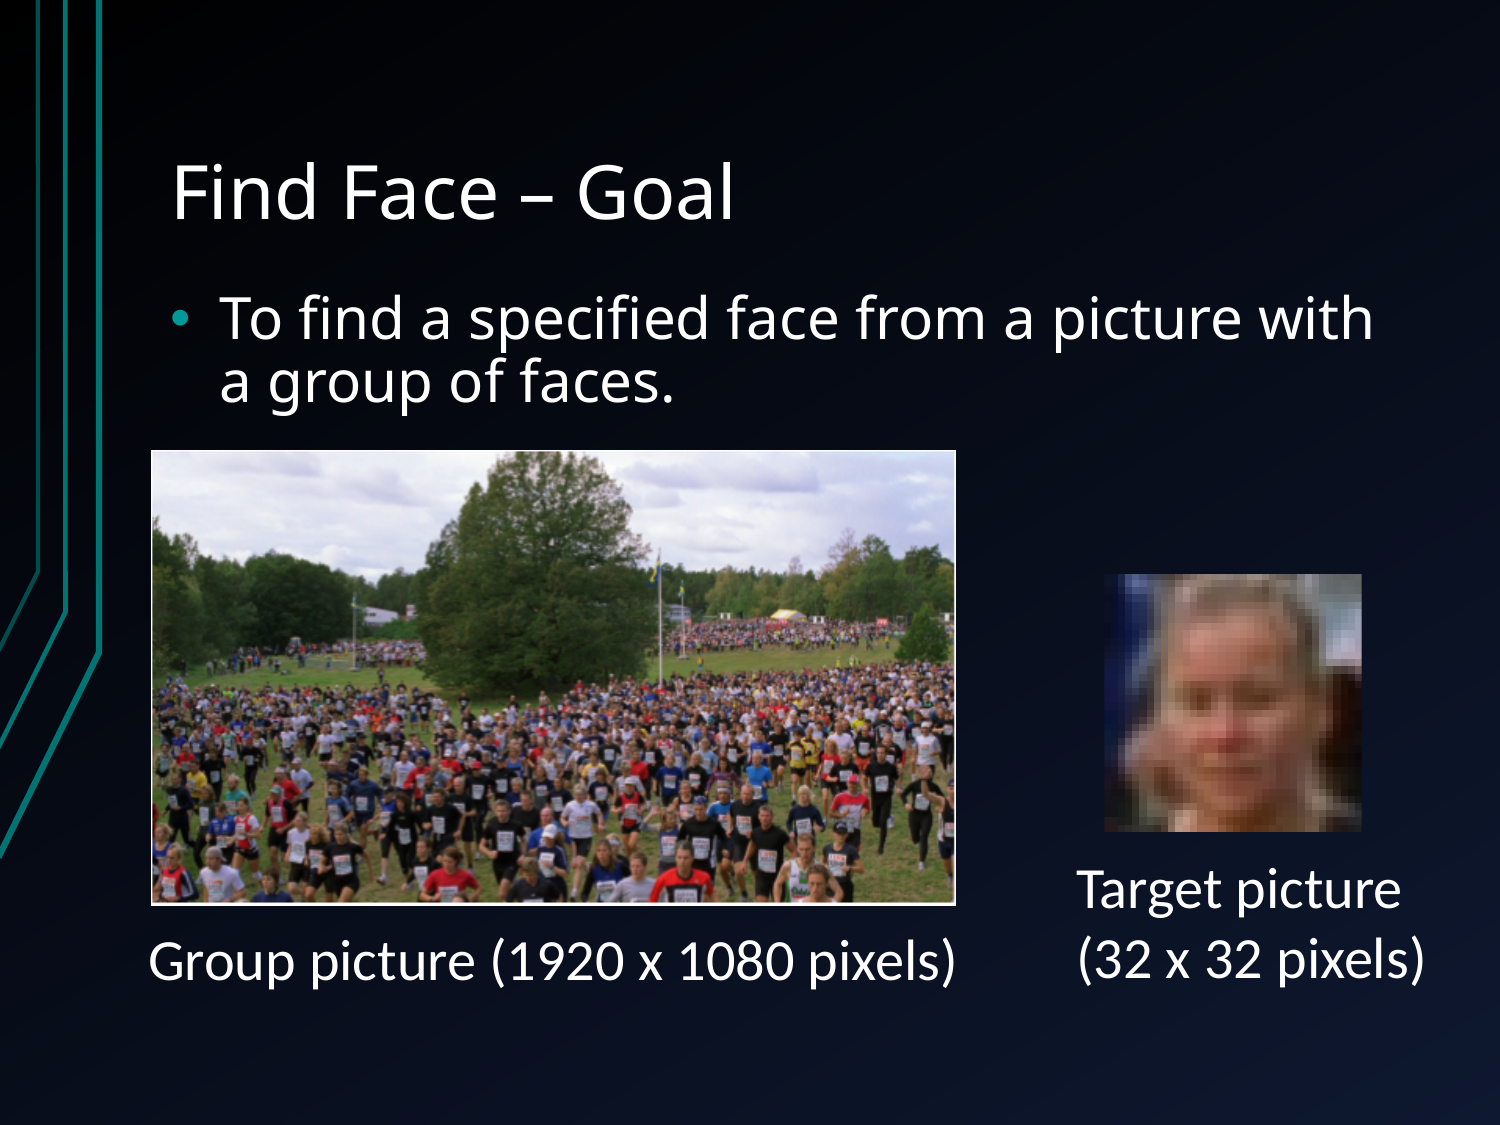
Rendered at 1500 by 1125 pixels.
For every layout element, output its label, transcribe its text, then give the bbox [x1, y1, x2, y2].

title Find Face – Goal [150, 45, 1425, 246]
picture [1104, 573, 1362, 832]
text_box Target picture (32 x 32 pixels) [1061, 843, 1459, 998]
text_box Group picture (1920 x 1080 pixels) [133, 914, 974, 1000]
list To find a specified face from a picture with a group of faces. [150, 279, 1425, 1012]
picture [151, 450, 956, 906]
